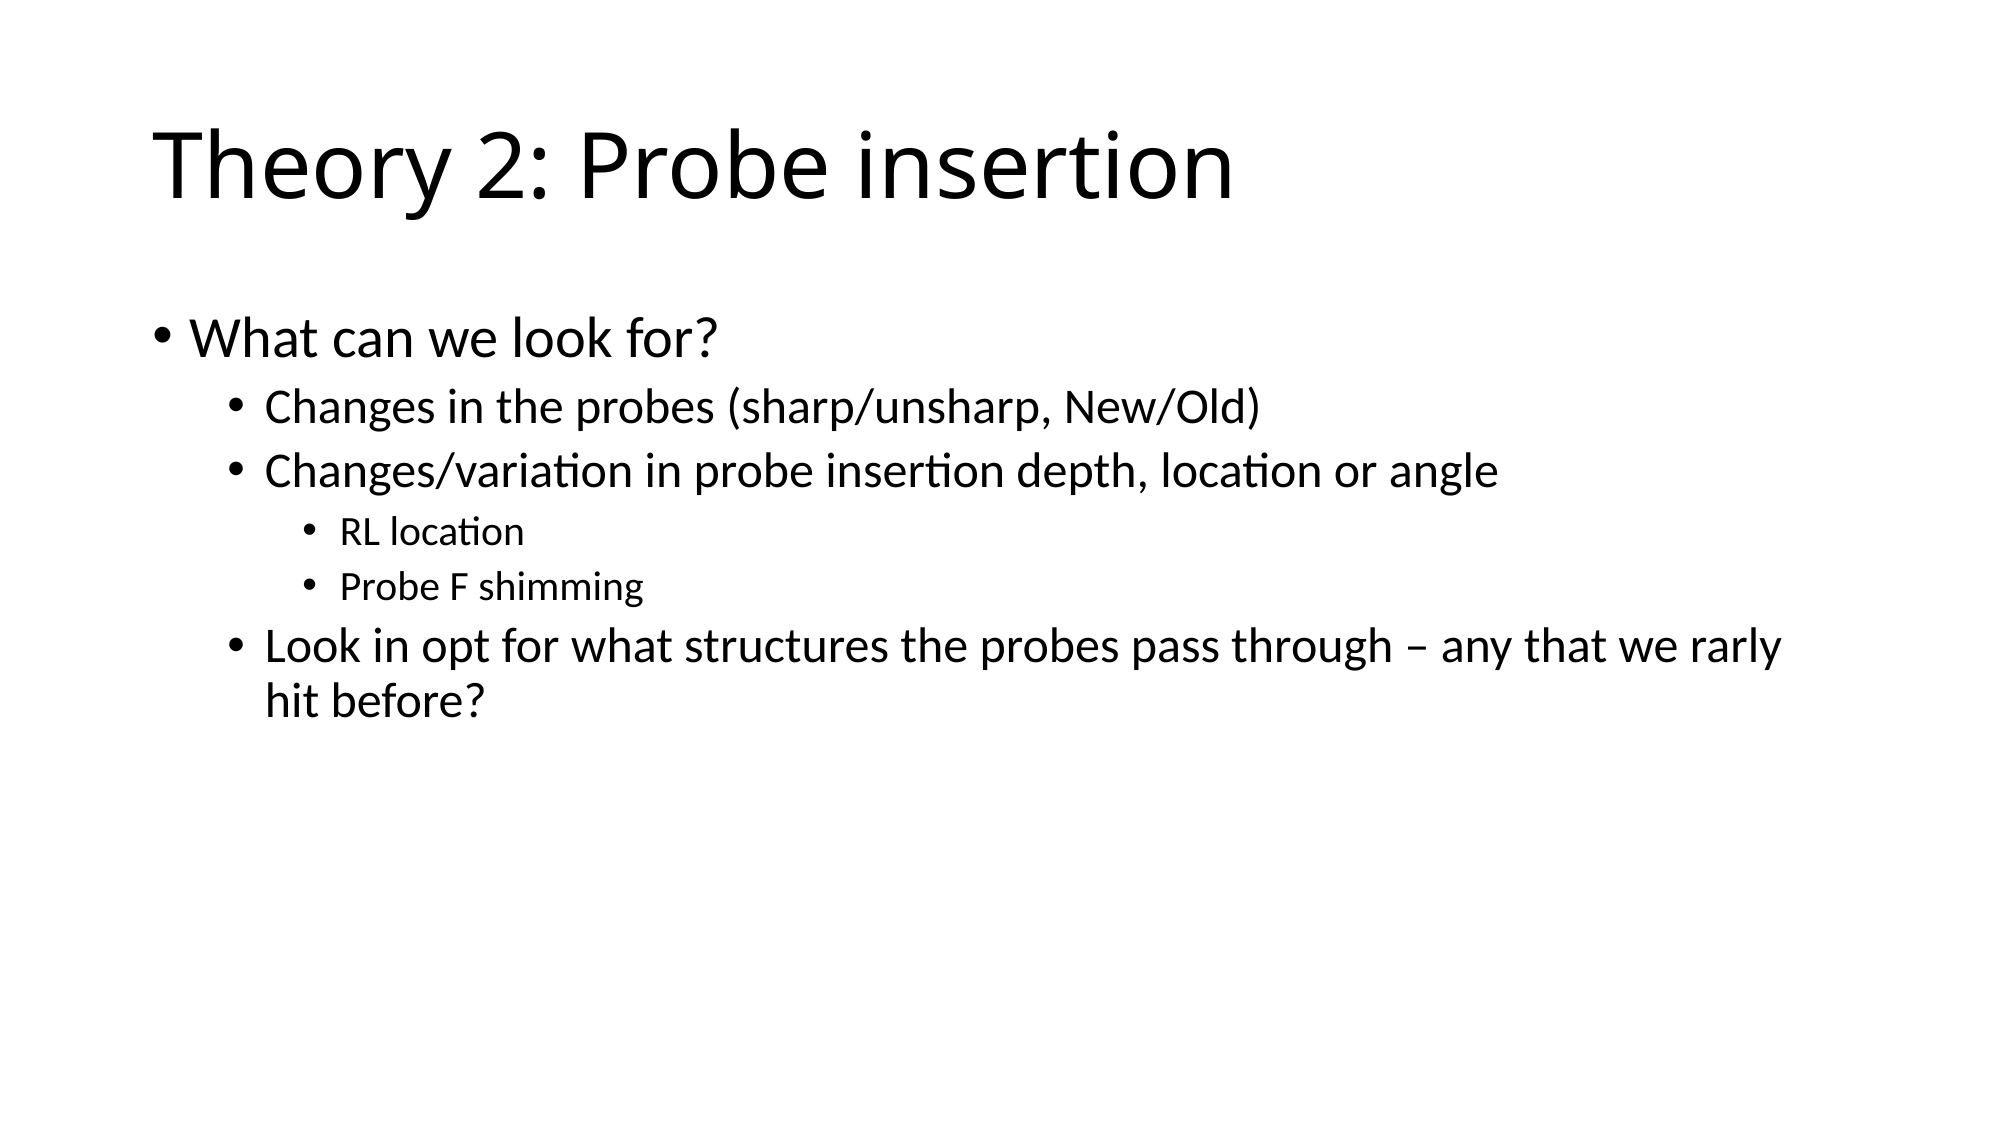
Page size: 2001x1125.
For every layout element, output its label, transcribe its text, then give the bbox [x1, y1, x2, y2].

title Theory 2: Probe insertion [137, 59, 1863, 278]
list What can we look for? Changes in the probes (sharp/unsharp, New/Old) Changes/variation in probe insertion depth, location or angle RL location Probe F shimming Look in opt for what structures the probes pass through – any that we rarly hit before? [137, 299, 1863, 1014]
